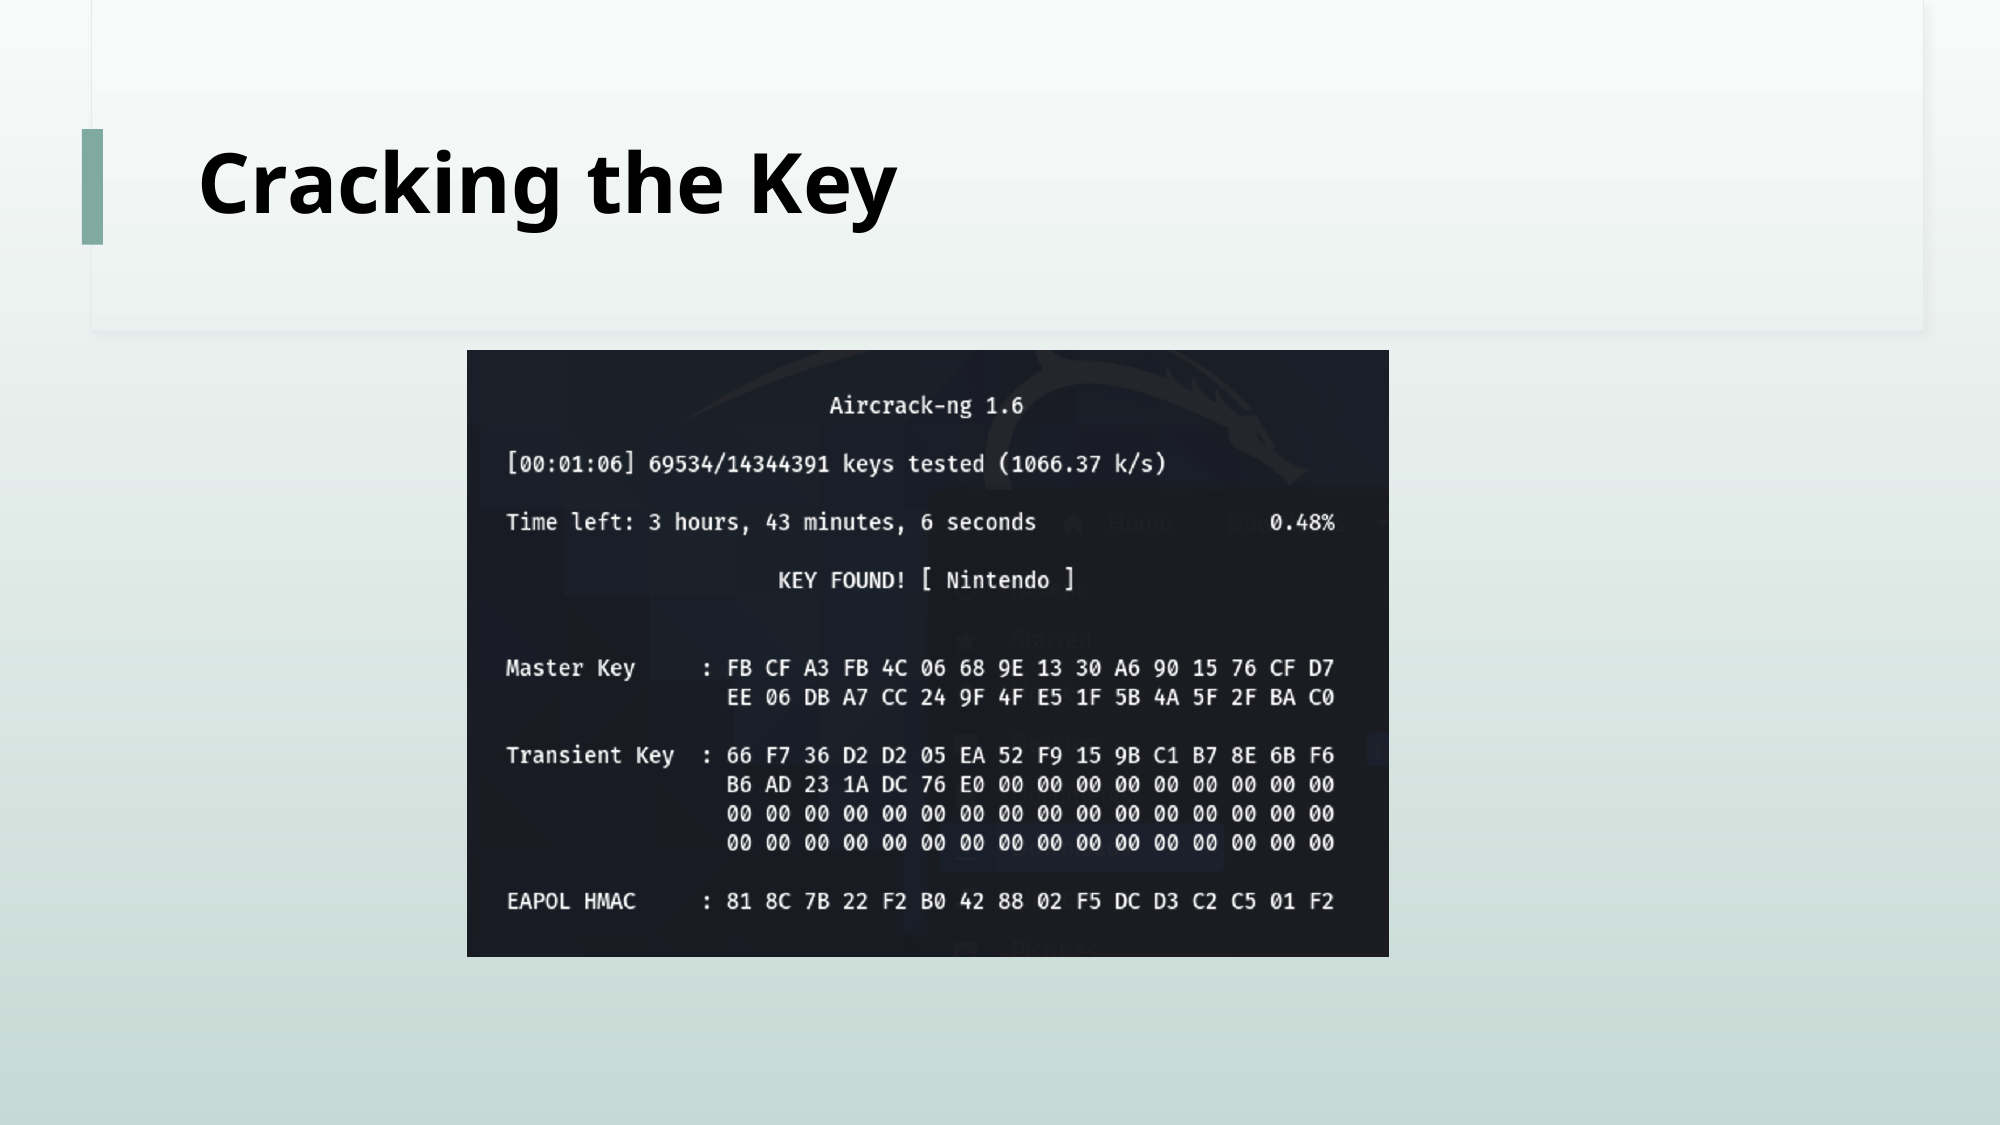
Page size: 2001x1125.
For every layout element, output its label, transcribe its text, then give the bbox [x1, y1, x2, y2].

title Cracking the Key [183, 90, 1851, 284]
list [466, 350, 1389, 957]
